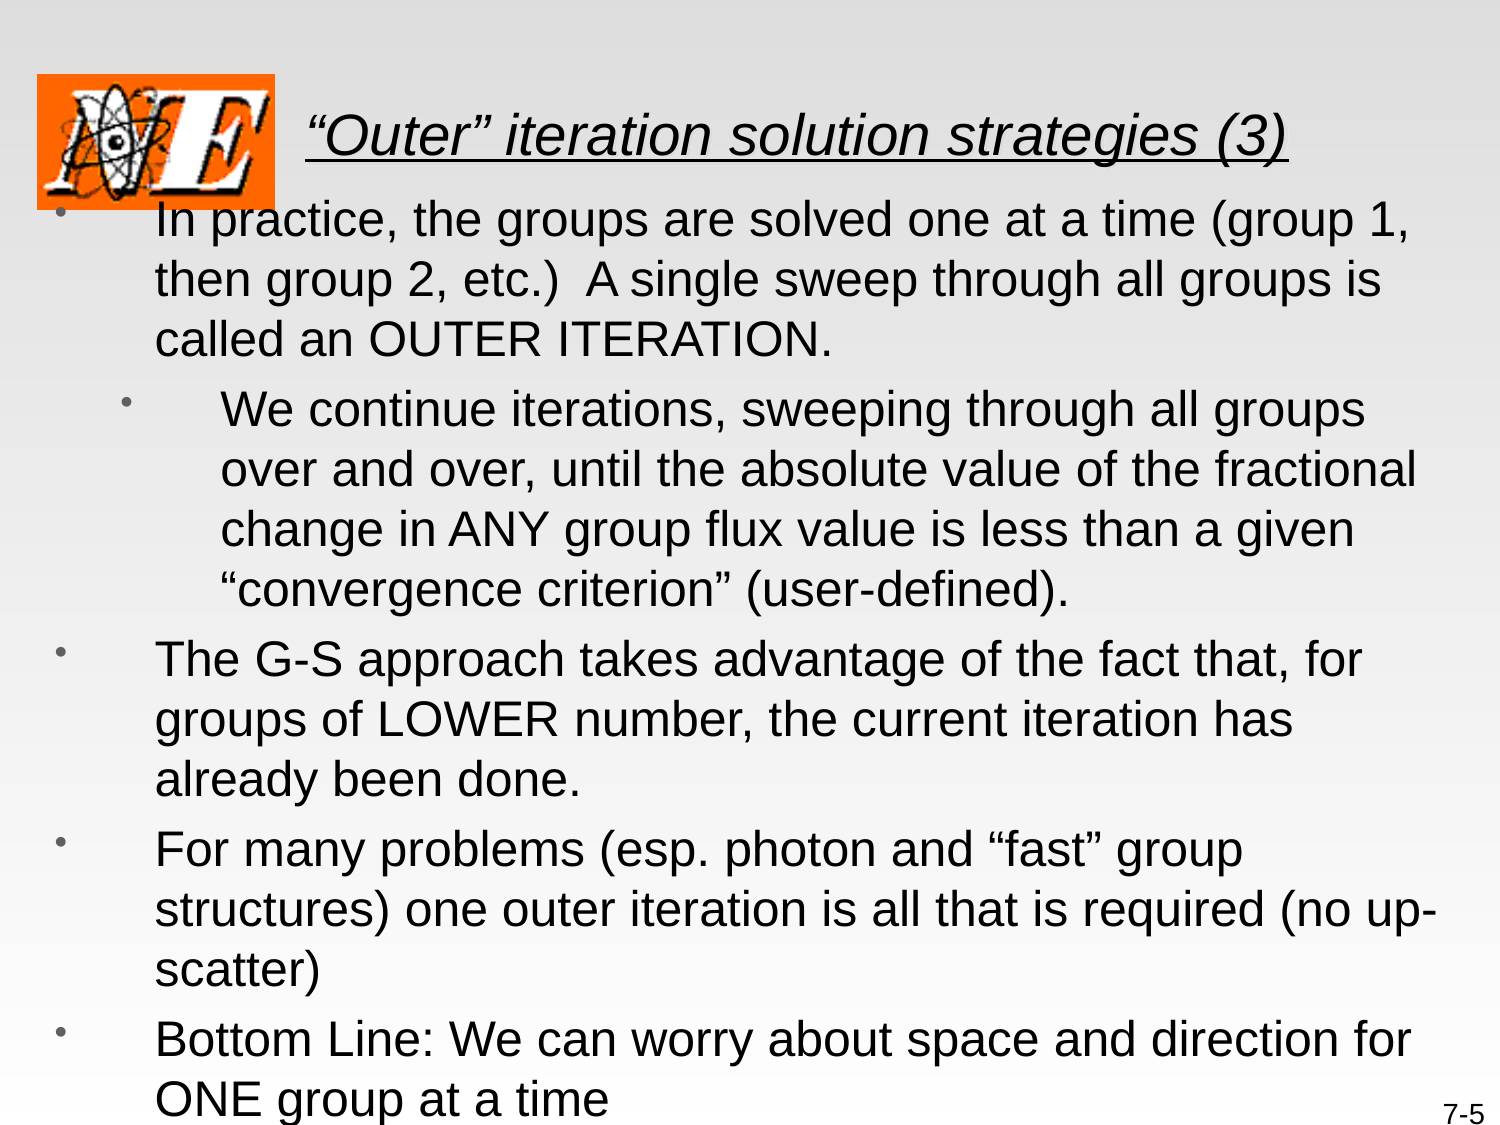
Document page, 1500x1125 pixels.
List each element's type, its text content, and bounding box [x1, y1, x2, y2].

slide_number 7-5 [1187, 1087, 1500, 1125]
list In practice, the groups are solved one at a time (group 1, then group 2, etc.) A single sweep through all groups is called an OUTER ITERATION. We continue iterations, sweeping through all groups over and over, until the absolute value of the fractional change in ANY group flux value is less than a given “convergence criterion” (user-defined). The G-S approach takes advantage of the fact that, for groups of LOWER number, the current iteration has already been done. For many problems (esp. photon and “fast” group structures) one outer iteration is all that is required (no up-scatter) Bottom Line: We can worry about space and direction for ONE group at a time [39, 178, 1474, 1097]
title “Outer” iteration solution strategies (3) [289, 38, 1466, 226]
picture [37, 74, 275, 210]
